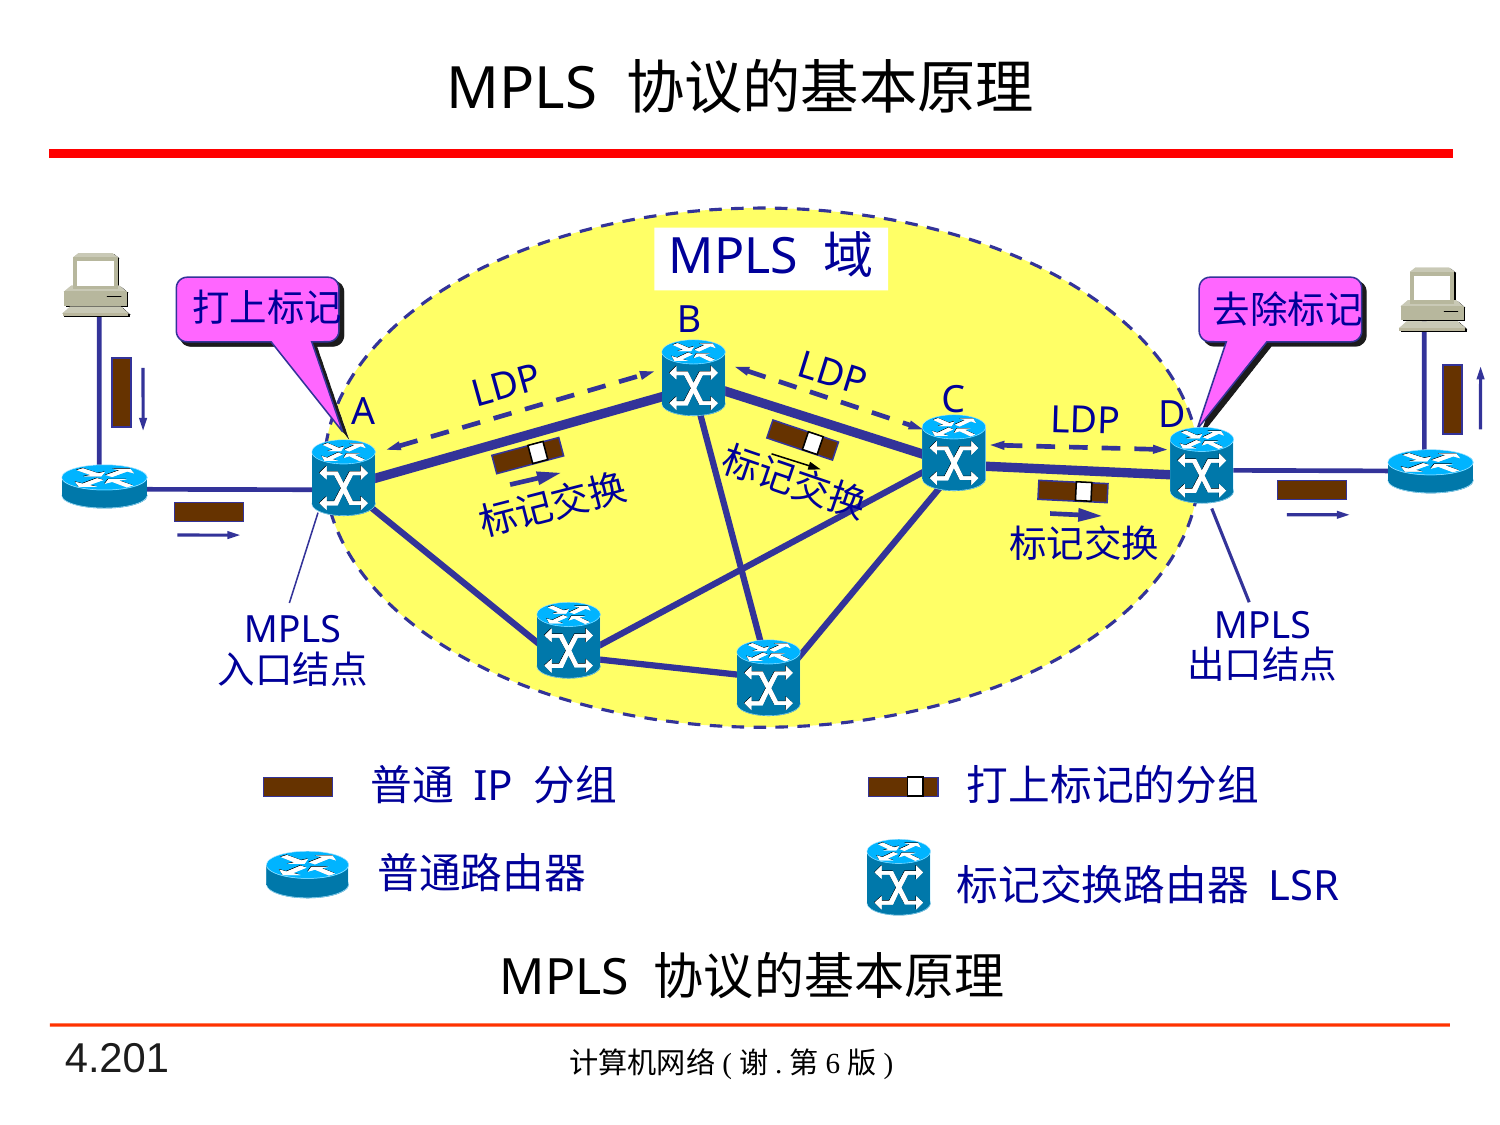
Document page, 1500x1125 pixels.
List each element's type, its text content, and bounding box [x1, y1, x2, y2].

picture [934, 429, 951, 436]
picture [536, 601, 601, 617]
picture [957, 429, 974, 436]
picture [571, 617, 589, 624]
picture [697, 344, 714, 350]
text_box [327, 419, 336, 438]
text_box [907, 777, 924, 796]
text_box [802, 431, 824, 455]
text_box [1201, 339, 1359, 425]
text_box [386, 442, 405, 451]
picture [921, 414, 987, 492]
text_box MPLS 协议的基本原理 [410, 937, 1094, 1013]
picture [1433, 465, 1457, 472]
text_box [510, 471, 561, 485]
picture [80, 469, 102, 476]
picture [108, 480, 132, 487]
picture [546, 630, 592, 671]
text_box [335, 208, 1193, 728]
picture [1398, 266, 1469, 333]
text_box 普通 IP 分组 [355, 756, 632, 817]
text_box [1277, 480, 1347, 500]
picture [880, 844, 897, 850]
text_box [138, 367, 148, 431]
picture [772, 644, 789, 650]
picture [326, 444, 342, 451]
text_box [766, 420, 808, 451]
text_box A [336, 384, 390, 440]
picture [572, 607, 588, 613]
picture [310, 867, 334, 876]
picture [936, 419, 952, 426]
text_box [1442, 364, 1462, 434]
text_box [1286, 510, 1350, 519]
text_box [177, 530, 240, 540]
text_box [640, 371, 654, 379]
text_box LDP [450, 346, 562, 426]
title MPLS 协议的基本原理 [53, 33, 1440, 137]
picture [931, 443, 977, 483]
text_box 标记交换 [994, 521, 1175, 573]
text_box MPLS 域 [654, 227, 889, 291]
picture [771, 654, 788, 661]
text_box [1037, 480, 1086, 502]
picture [1435, 449, 1474, 464]
picture [751, 644, 767, 651]
picture [901, 853, 919, 861]
text_box [990, 441, 1009, 450]
picture [696, 354, 713, 361]
picture [1406, 454, 1428, 461]
text_box [1091, 482, 1108, 503]
picture [347, 439, 376, 454]
picture [312, 856, 334, 863]
text_box [1075, 481, 1092, 502]
picture [866, 838, 931, 854]
picture [736, 705, 801, 717]
text_box [868, 777, 938, 797]
picture [321, 468, 366, 508]
picture [866, 904, 931, 916]
picture [347, 444, 364, 450]
picture [61, 252, 132, 319]
picture [736, 639, 765, 650]
text_box 打上标记 [177, 276, 357, 337]
text_box 打上标记的分组 [952, 756, 1275, 817]
picture [282, 867, 304, 877]
picture [673, 354, 691, 361]
picture [266, 850, 350, 899]
picture [661, 405, 726, 417]
picture [1387, 449, 1424, 465]
text_box 标记交换路由器 LSR [941, 851, 1354, 916]
text_box LDP [1034, 392, 1136, 451]
text_box [904, 421, 916, 430]
text_box [1147, 445, 1164, 454]
text_box [174, 502, 244, 522]
text_box [1476, 366, 1485, 430]
picture [696, 339, 726, 354]
text_box B [662, 293, 717, 339]
picture [746, 668, 791, 708]
text_box 普通路由器 [362, 839, 602, 904]
picture [61, 497, 148, 509]
picture [957, 419, 973, 426]
picture [1387, 482, 1474, 494]
text_box [544, 437, 564, 461]
picture [771, 639, 801, 654]
text_box [491, 446, 534, 474]
picture [324, 454, 341, 461]
text_box [111, 357, 131, 428]
text_box [817, 437, 839, 461]
picture [1169, 426, 1235, 504]
picture [876, 868, 922, 907]
picture [879, 853, 895, 861]
text_box LDP [776, 332, 888, 416]
text_box D [1143, 387, 1201, 443]
picture [311, 505, 376, 517]
text_box [263, 777, 333, 797]
picture [284, 856, 306, 863]
picture [549, 616, 565, 624]
text_box [1050, 508, 1102, 521]
picture [536, 667, 601, 679]
text_box [178, 337, 337, 424]
text_box MPLS 出口结点 [1172, 598, 1353, 695]
text_box 标记交换 [459, 460, 647, 555]
picture [550, 607, 567, 613]
text_box MPLS 入口结点 [202, 603, 383, 699]
picture [1404, 464, 1426, 472]
picture [671, 368, 716, 408]
picture [61, 464, 148, 480]
picture [346, 454, 363, 461]
text_box C [926, 372, 980, 413]
text_box [735, 366, 753, 375]
text_box [527, 441, 548, 464]
picture [311, 439, 340, 454]
picture [748, 654, 766, 661]
picture [903, 844, 918, 850]
text_box 去除标记 [1197, 279, 1378, 339]
picture [661, 339, 690, 350]
picture [676, 344, 692, 351]
picture [77, 479, 100, 487]
text_box 标记交换 [700, 431, 887, 538]
